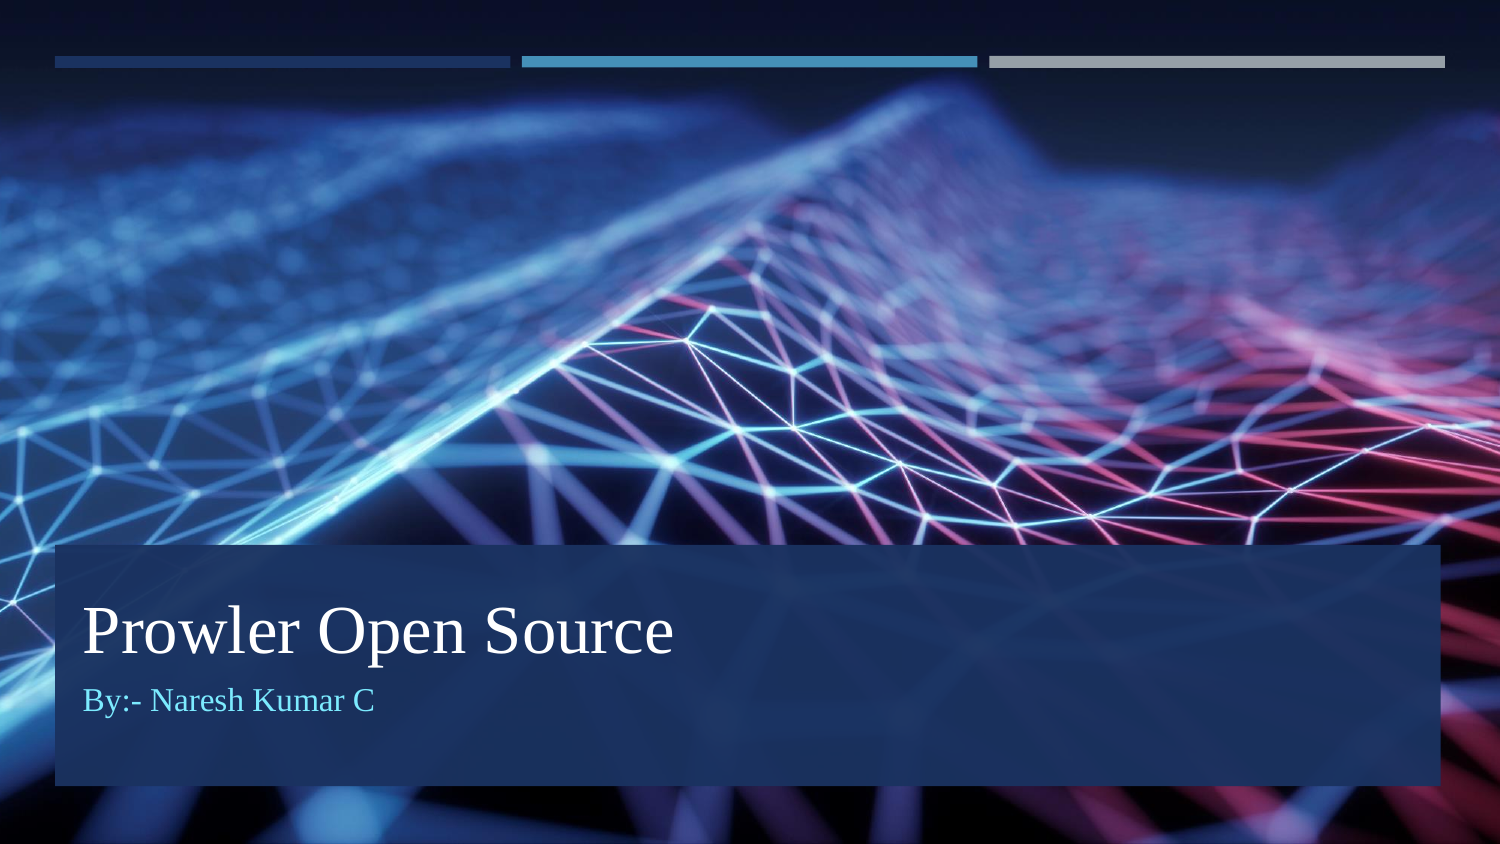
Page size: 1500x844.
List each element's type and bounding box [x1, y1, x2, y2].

text_box [54, 55, 1446, 69]
picture [0, 0, 1500, 844]
